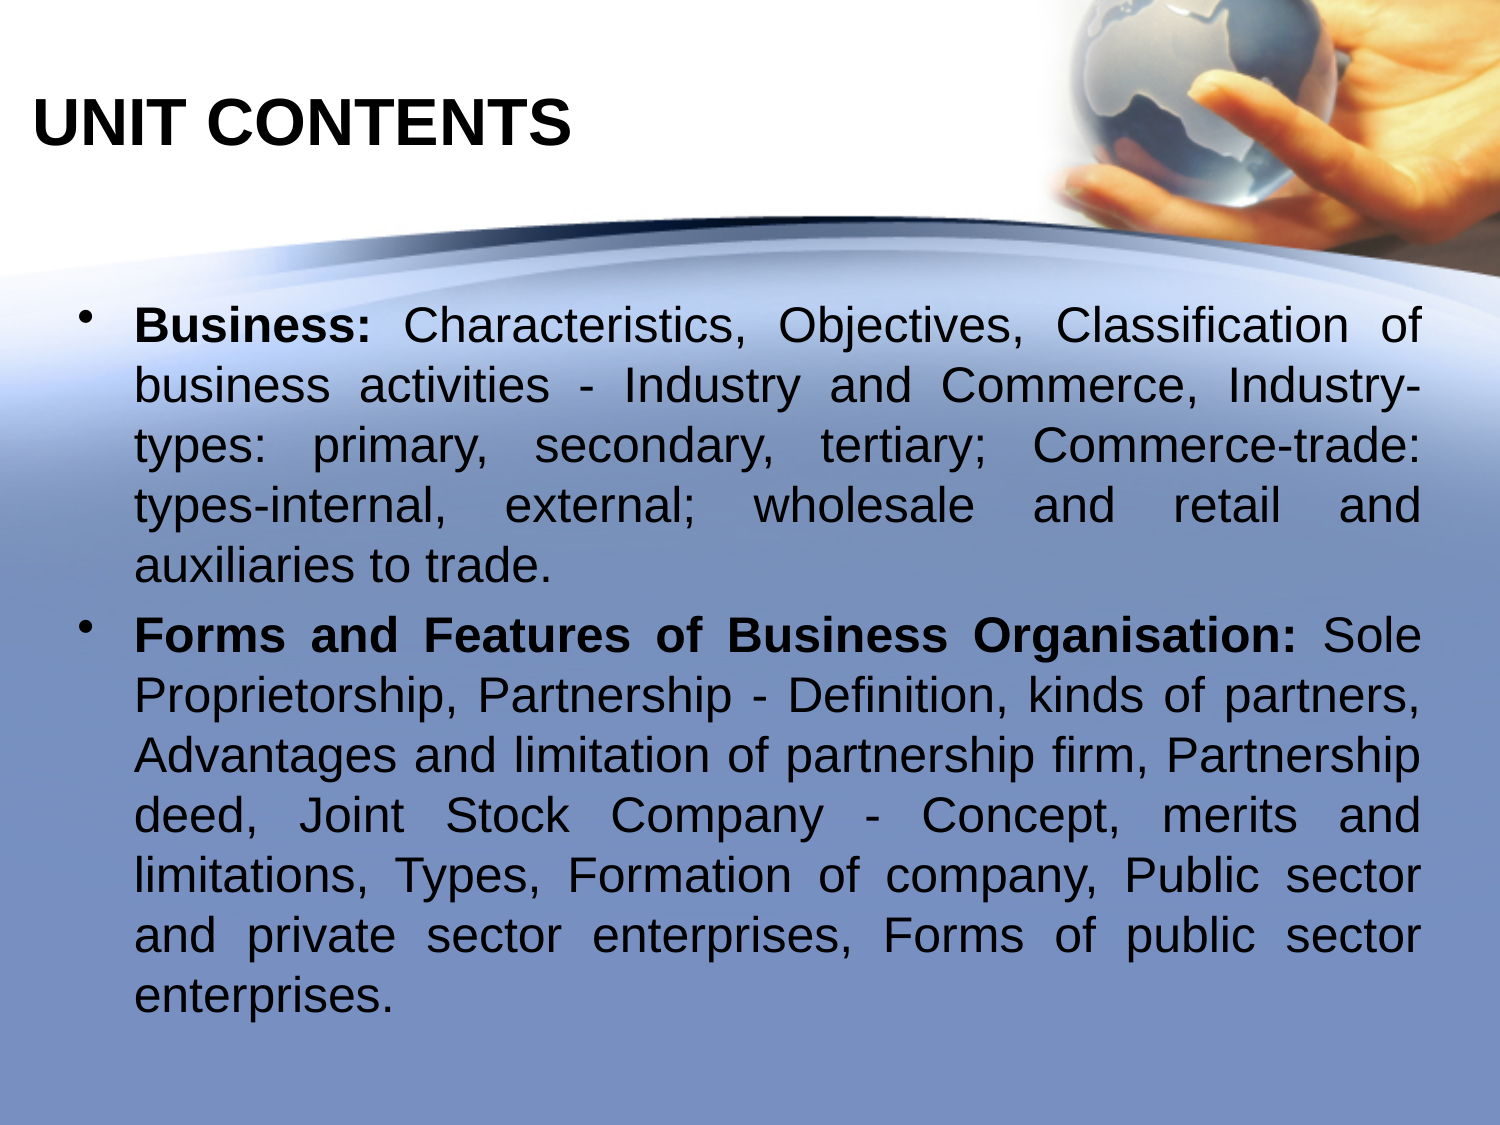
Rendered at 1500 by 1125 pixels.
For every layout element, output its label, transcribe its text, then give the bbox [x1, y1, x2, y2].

list Business: Characteristics, Objectives, Classification of business activities - Industry and Commerce, Industry-types: primary, secondary, tertiary; Commerce-trade: types-internal, external; wholesale and retail and auxiliaries to trade. Forms and Features of Business Organisation: Sole Proprietorship, Partnership - Definition, kinds of partners, Advantages and limitation of partnership firm, Partnership deed, Joint Stock Company - Concept, merits and limitations, Types, Formation of company, Public sector and private sector enterprises, Forms of public sector enterprises. [62, 285, 1438, 1023]
title UNIT CONTENTS [17, 24, 1068, 213]
picture [0, 0, 1500, 1125]
